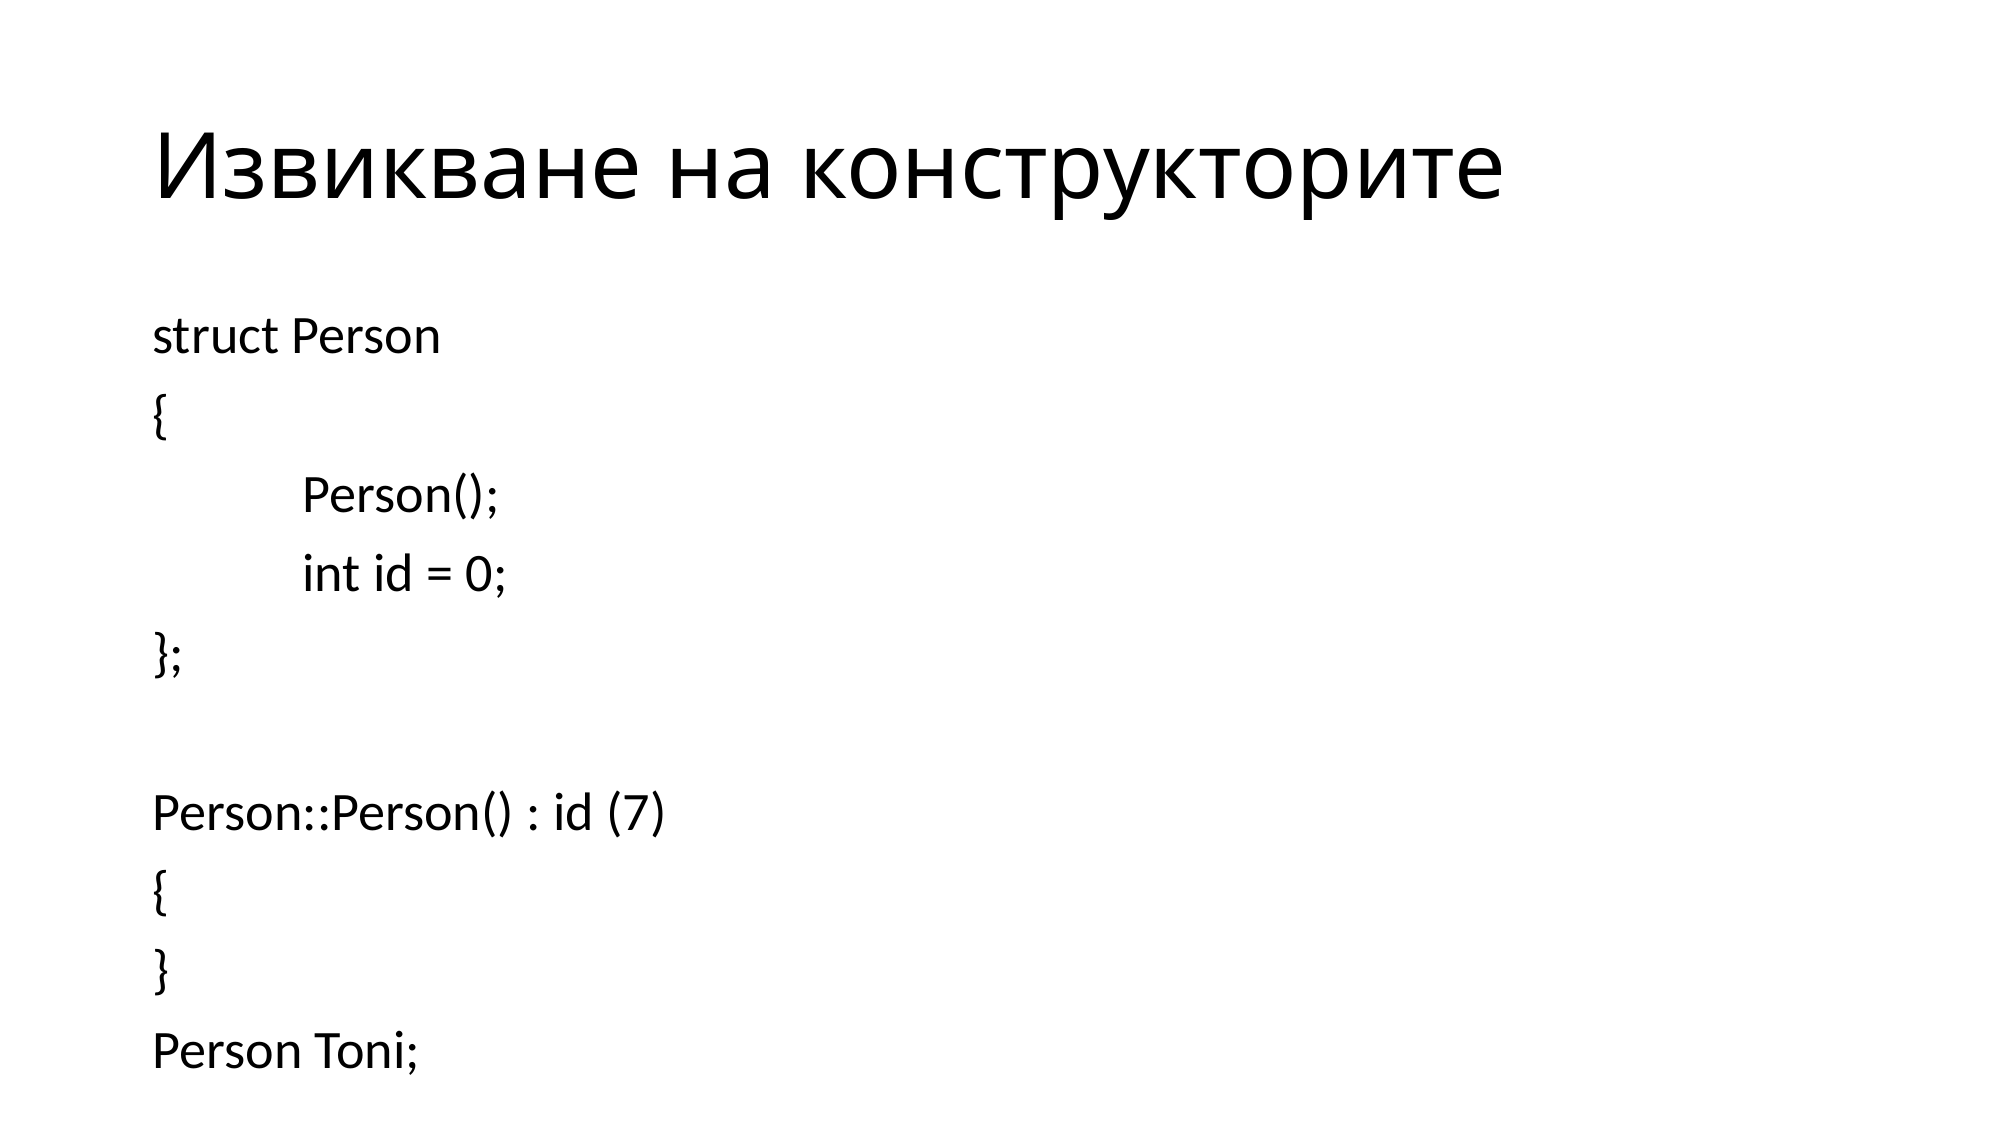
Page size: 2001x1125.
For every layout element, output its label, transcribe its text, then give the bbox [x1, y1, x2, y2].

title Извикване на конструкторите [137, 59, 1863, 278]
list struct Person { Person(); int id = 0; }; Person::Person() : id (7) { } Person Toni; [137, 299, 1863, 1099]
